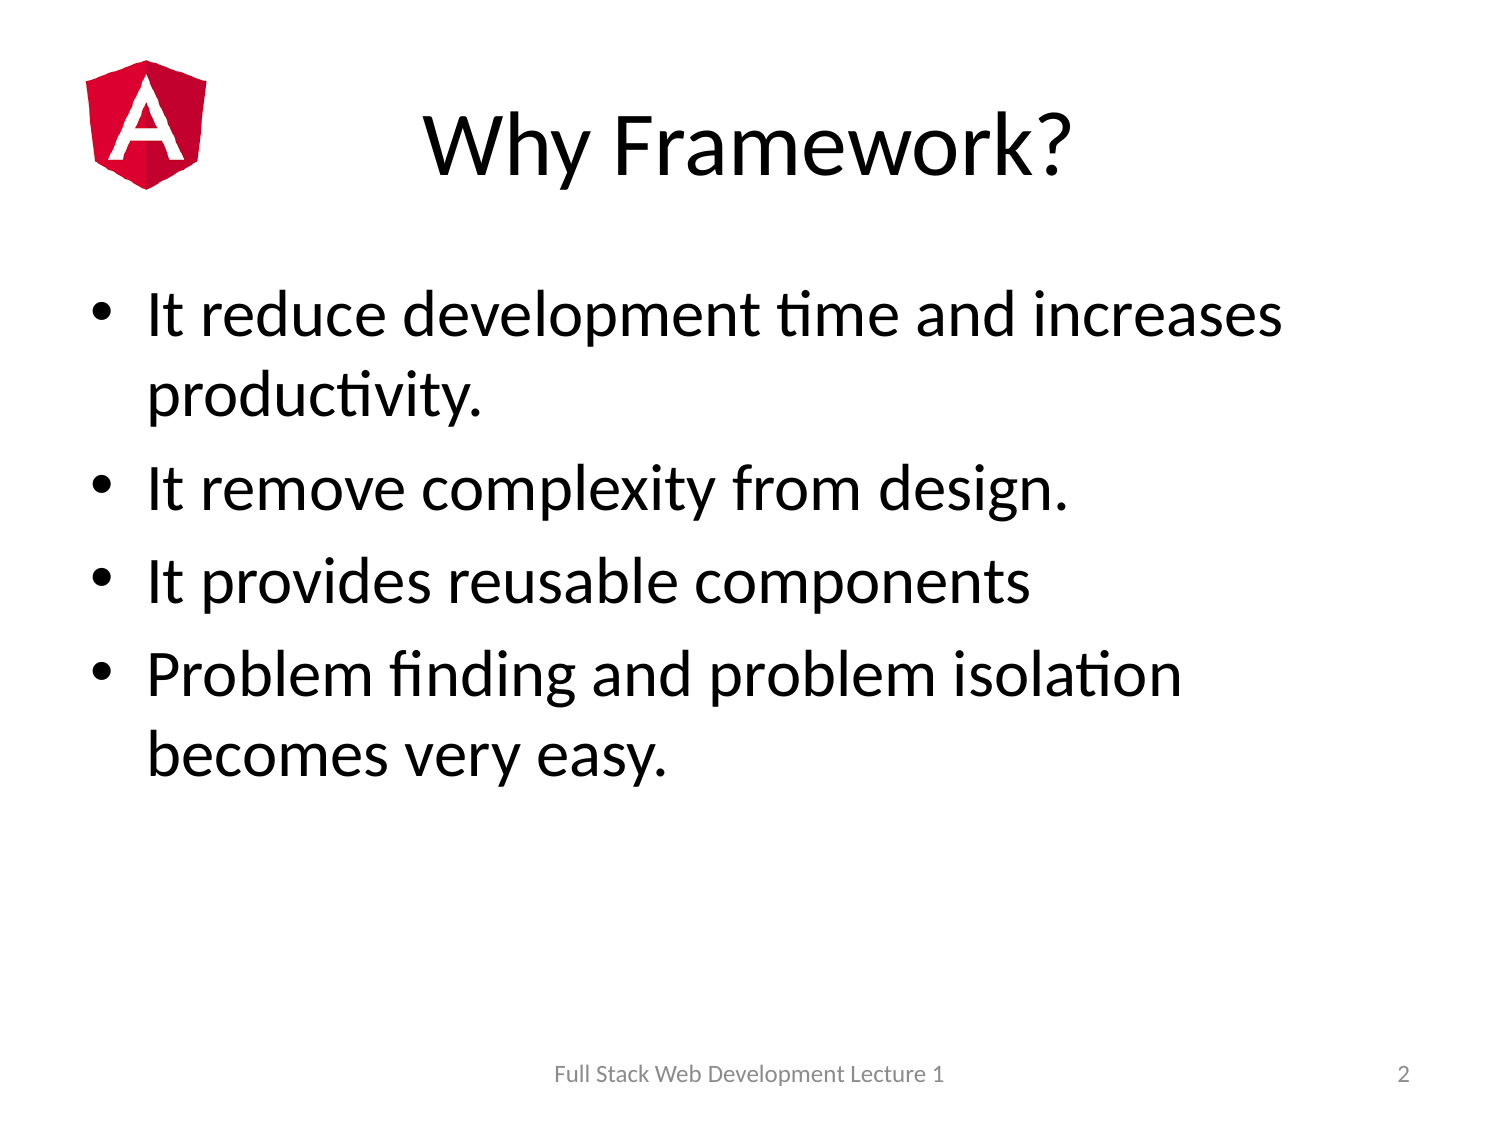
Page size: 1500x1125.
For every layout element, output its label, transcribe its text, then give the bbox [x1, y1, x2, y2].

picture [2, 54, 288, 197]
list It reduce development time and increases productivity. It remove complexity from design. It provides reusable components Problem finding and problem isolation becomes very easy. [75, 262, 1425, 1005]
footer Full Stack Web Development Lecture 1 [512, 1042, 988, 1103]
slide_number 2 [1074, 1042, 1425, 1103]
title Why Framework? [75, 45, 1425, 233]
